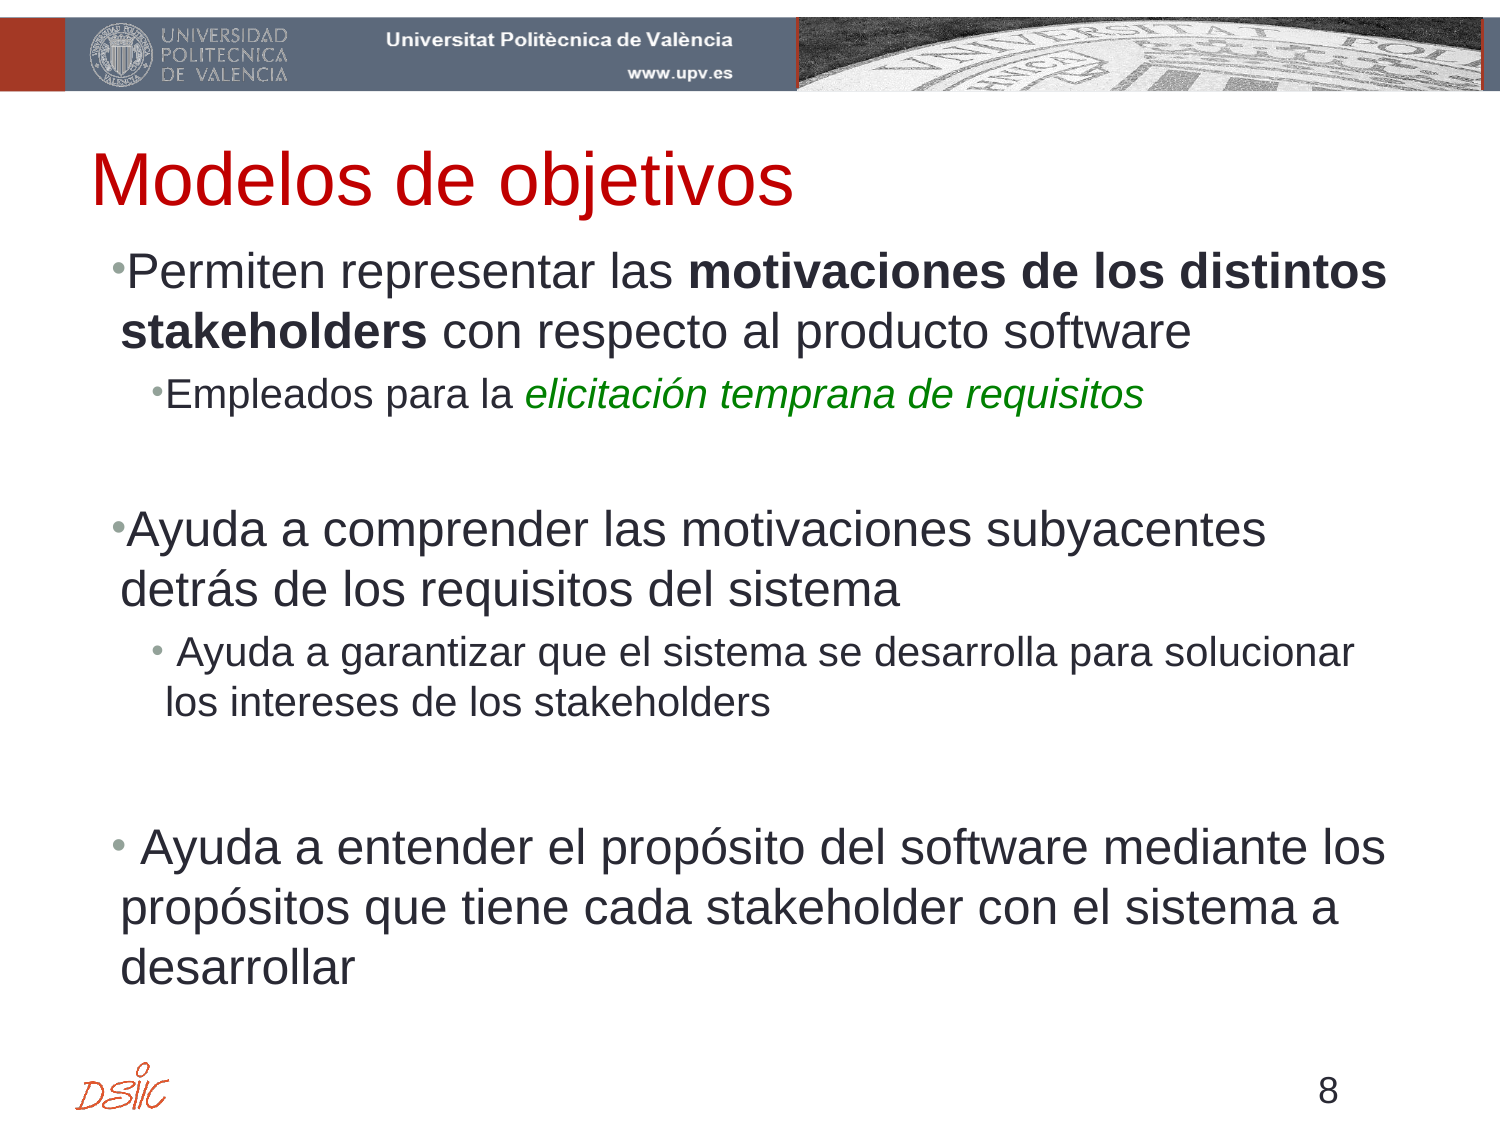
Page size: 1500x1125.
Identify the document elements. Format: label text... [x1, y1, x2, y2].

picture [88, 15, 753, 101]
list Permiten representar las motivaciones de los distintos stakeholders con respecto al producto software Empleados para la elicitación temprana de requisitos Ayuda a comprender las motivaciones subyacentes detrás de los requisitos del sistema Ayuda a garantizar que el sistema se desarrolla para solucionar los intereses de los stakeholders Ayuda a entender el propósito del software mediante los propósitos que tiene cada stakeholder con el sistema a desarrollar [75, 223, 1425, 1024]
picture [75, 1062, 170, 1110]
title Modelos de objetivos [75, 101, 1425, 223]
slide_number 8 [1303, 1058, 1478, 1113]
picture [797, 17, 1483, 91]
